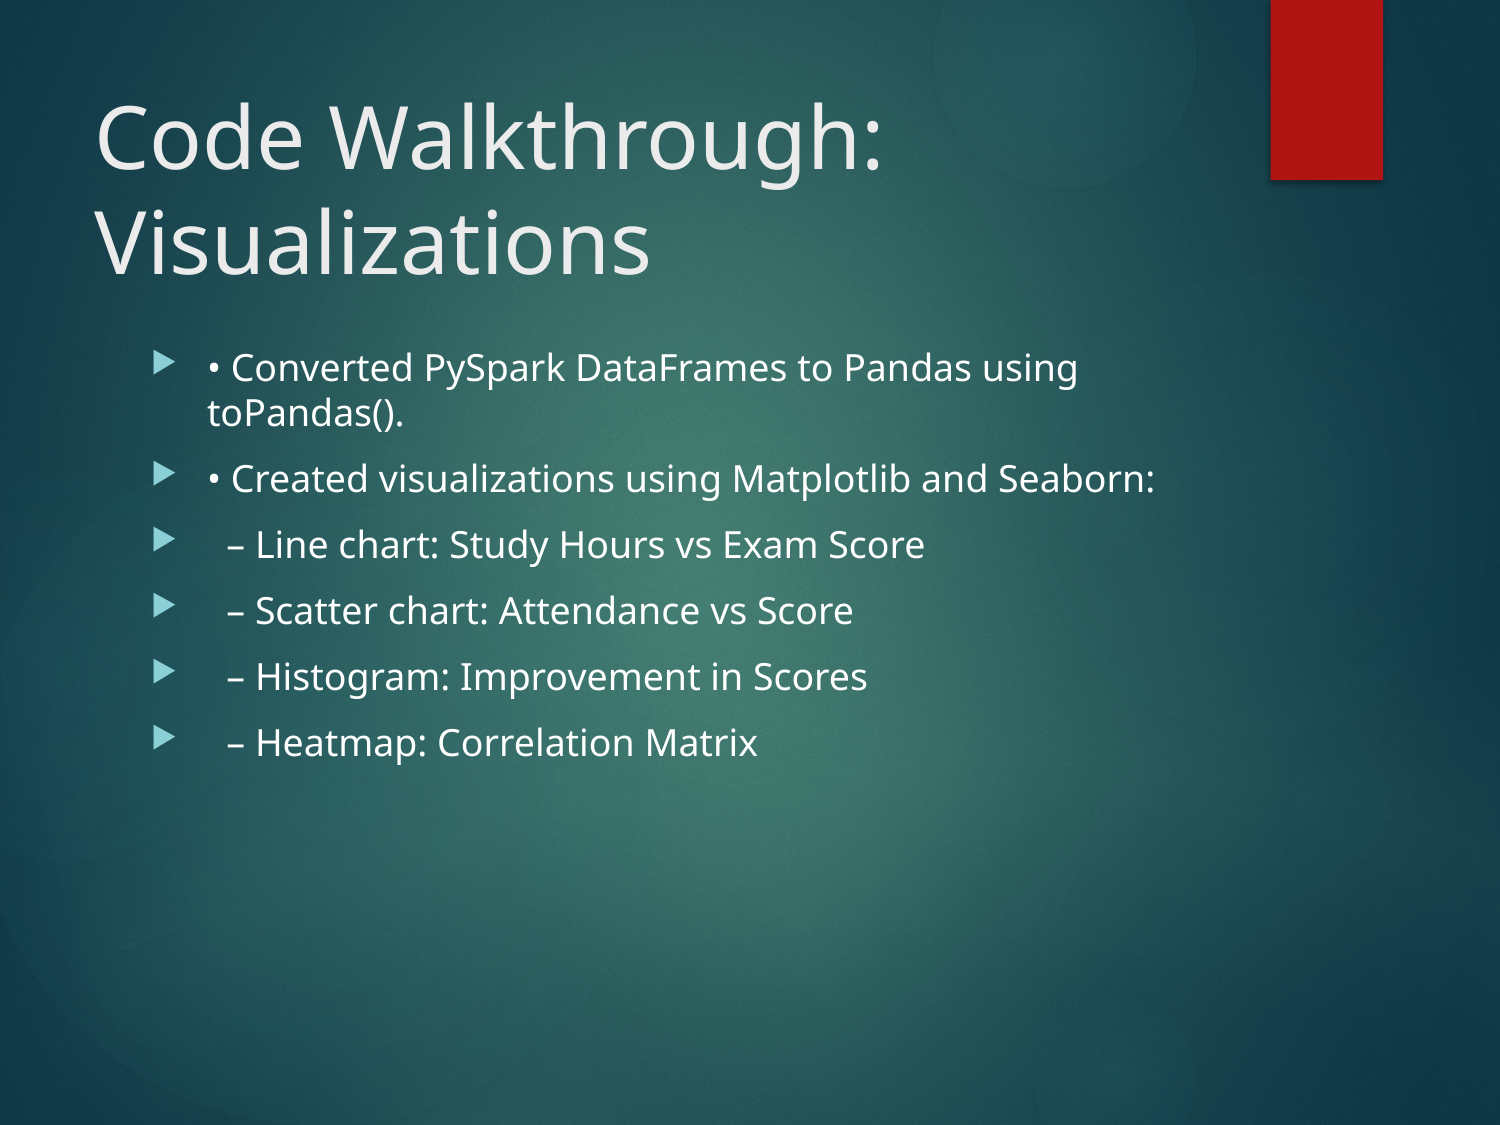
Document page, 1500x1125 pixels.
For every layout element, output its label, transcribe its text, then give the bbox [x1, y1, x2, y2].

title Code Walkthrough: Visualizations [79, 74, 1237, 304]
list • Converted PySpark DataFrames to Pandas using toPandas(). • Created visualizations using Matplotlib and Seaborn: – Line chart: Study Hours vs Exam Score – Scatter chart: Attendance vs Score – Histogram: Improvement in Scores – Heatmap: Correlation Matrix [135, 336, 1237, 1025]
